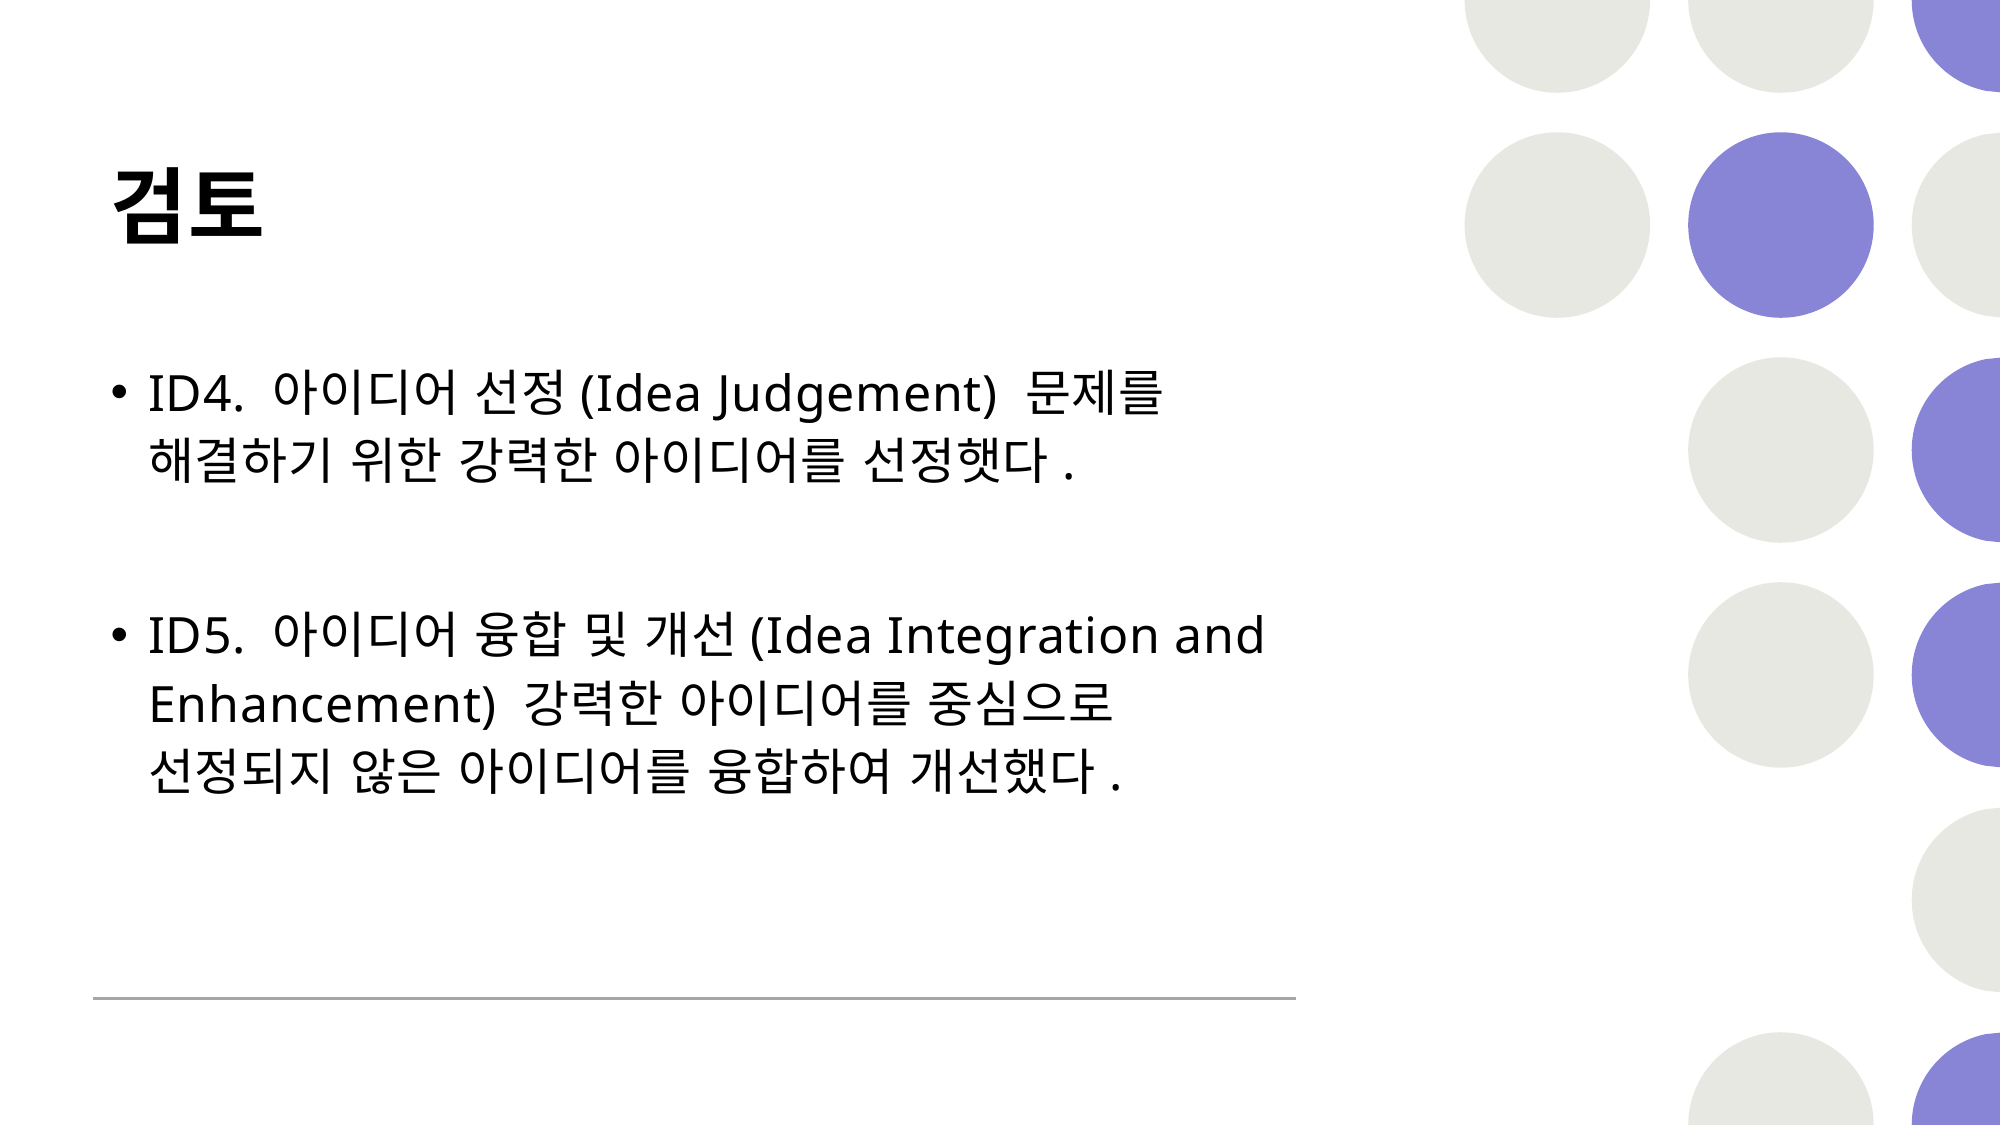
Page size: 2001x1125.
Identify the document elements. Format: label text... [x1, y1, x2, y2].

list ID4. 아이디어 선정(Idea Judgement) 문제를 해결하기 위한 강력한 아이디어를 선정햇다. ID5. 아이디어 융합 및 개선(Idea Integration and Enhancement) 강력한 아이디어를 중심으로 선정되지 않은 아이디어를 융합하여 개선했다. [92, 334, 1297, 946]
title 검토 [92, 126, 1297, 334]
